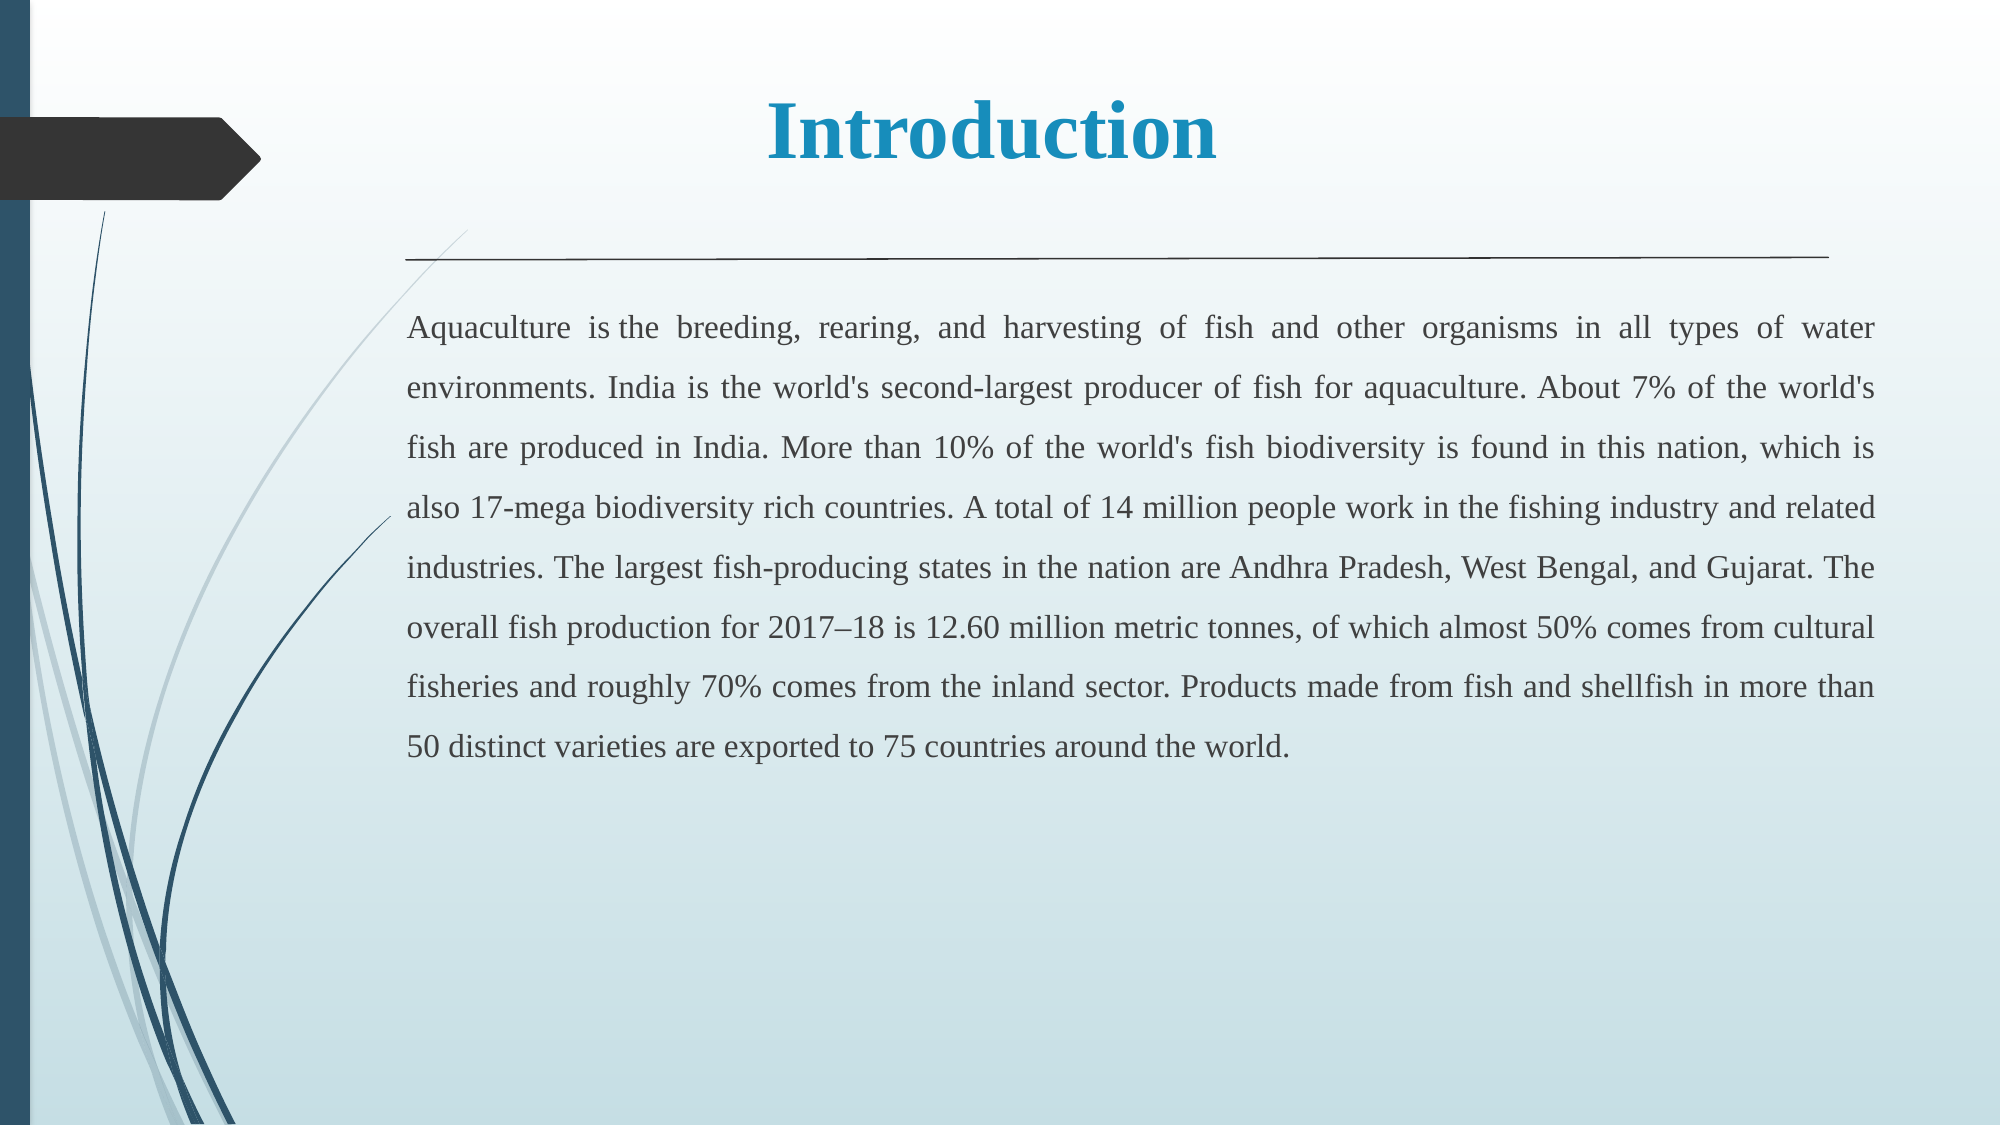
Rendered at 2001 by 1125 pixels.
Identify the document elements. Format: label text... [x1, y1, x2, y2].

title Introduction [751, 67, 2000, 278]
list Aquaculture is the breeding, rearing, and harvesting of fish and other organisms in all types of water environments. India is the world's second-largest producer of fish for aquaculture. About 7% of the world's fish are produced in India. More than 10% of the world's fish biodiversity is found in this nation, which is also 17-mega biodiversity rich countries. A total of 14 million people work in the fishing industry and related industries. The largest fish-producing states in the nation are Andhra Pradesh, West Bengal, and Gujarat. The overall fish production for 2017–18 is 12.60 million metric tonnes, of which almost 50% comes from cultural fisheries and roughly 70% comes from the inland sector. Products made from fish and shellfish in more than 50 distinct varieties are exported to 75 countries around the world. [391, 277, 1893, 1040]
